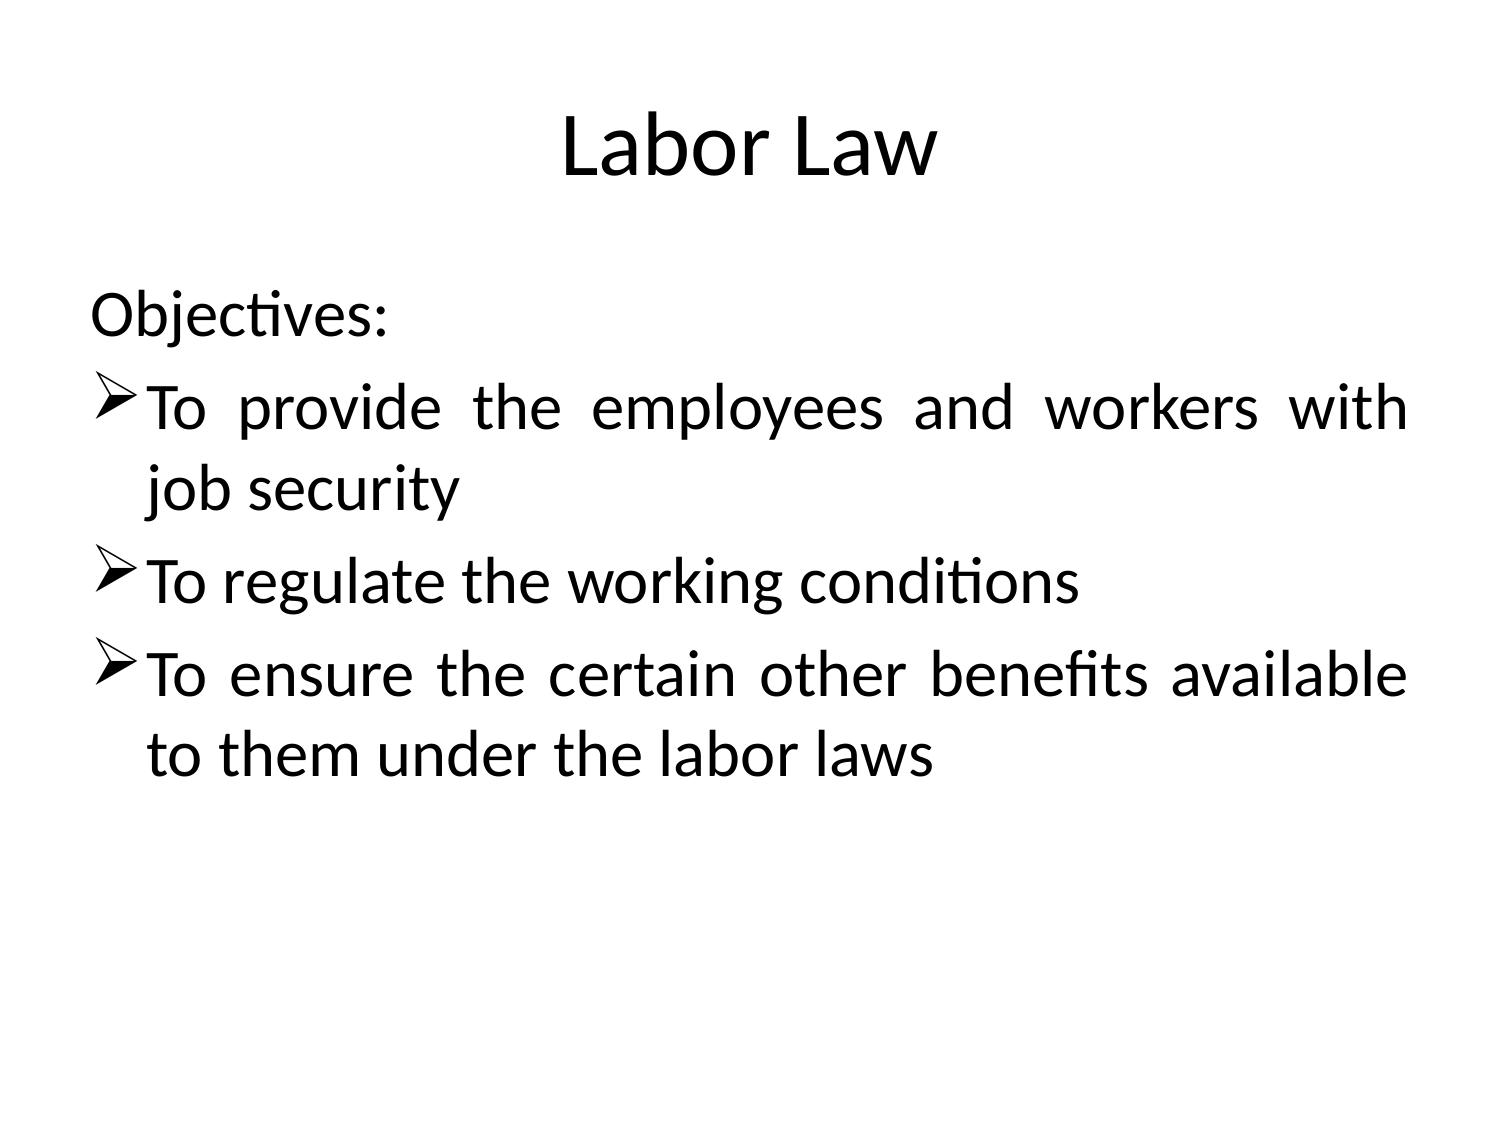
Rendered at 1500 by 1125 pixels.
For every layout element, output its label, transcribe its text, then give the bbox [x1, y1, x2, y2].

title Labor Law [75, 45, 1425, 233]
list Objectives: To provide the employees and workers with job security To regulate the working conditions To ensure the certain other benefits available to them under the labor laws [75, 262, 1425, 1005]
